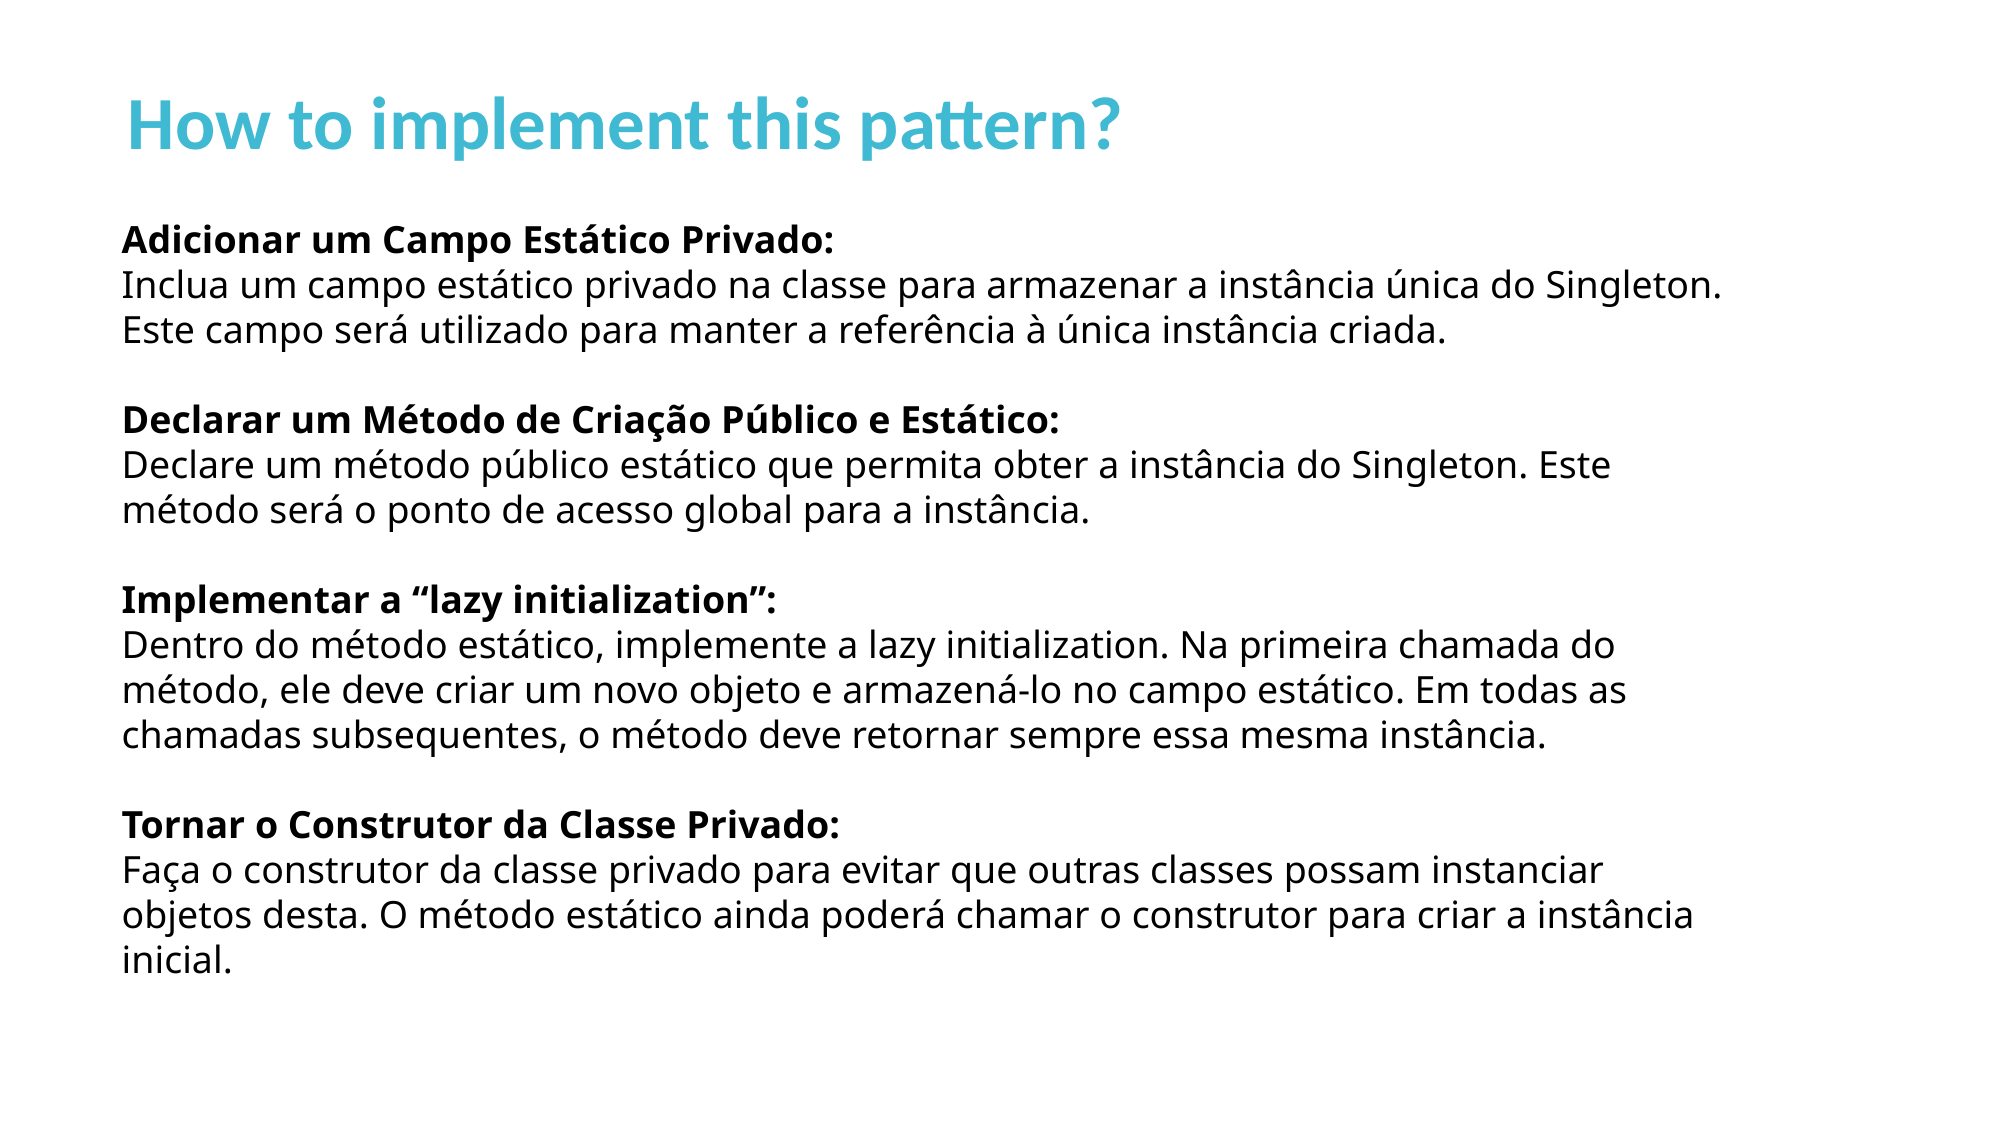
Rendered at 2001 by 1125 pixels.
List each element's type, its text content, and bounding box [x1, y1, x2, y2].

text_box Adicionar um Campo Estático Privado: Inclua um campo estático privado na classe para armazenar a instância única do Singleton. Este campo será utilizado para manter a referência à única instância criada. Declarar um Método de Criação Público e Estático: Declare um método público estático que permita obter a instância do Singleton. Este método será o ponto de acesso global para a instância. Implementar a “lazy initialization”: Dentro do método estático, implemente a lazy initialization. Na primeira chamada do método, ele deve criar um novo objeto e armazená-lo no campo estático. Em todas as chamadas subsequentes, o método deve retornar sempre essa mesma instância. Tornar o Construtor da Classe Privado: Faça o construtor da classe privado para evitar que outras classes possam instanciar objetos desta. O método estático ainda poderá chamar o construtor para criar a instância inicial. [106, 208, 1748, 989]
text_box How to implement this pattern? [113, 67, 1140, 172]
